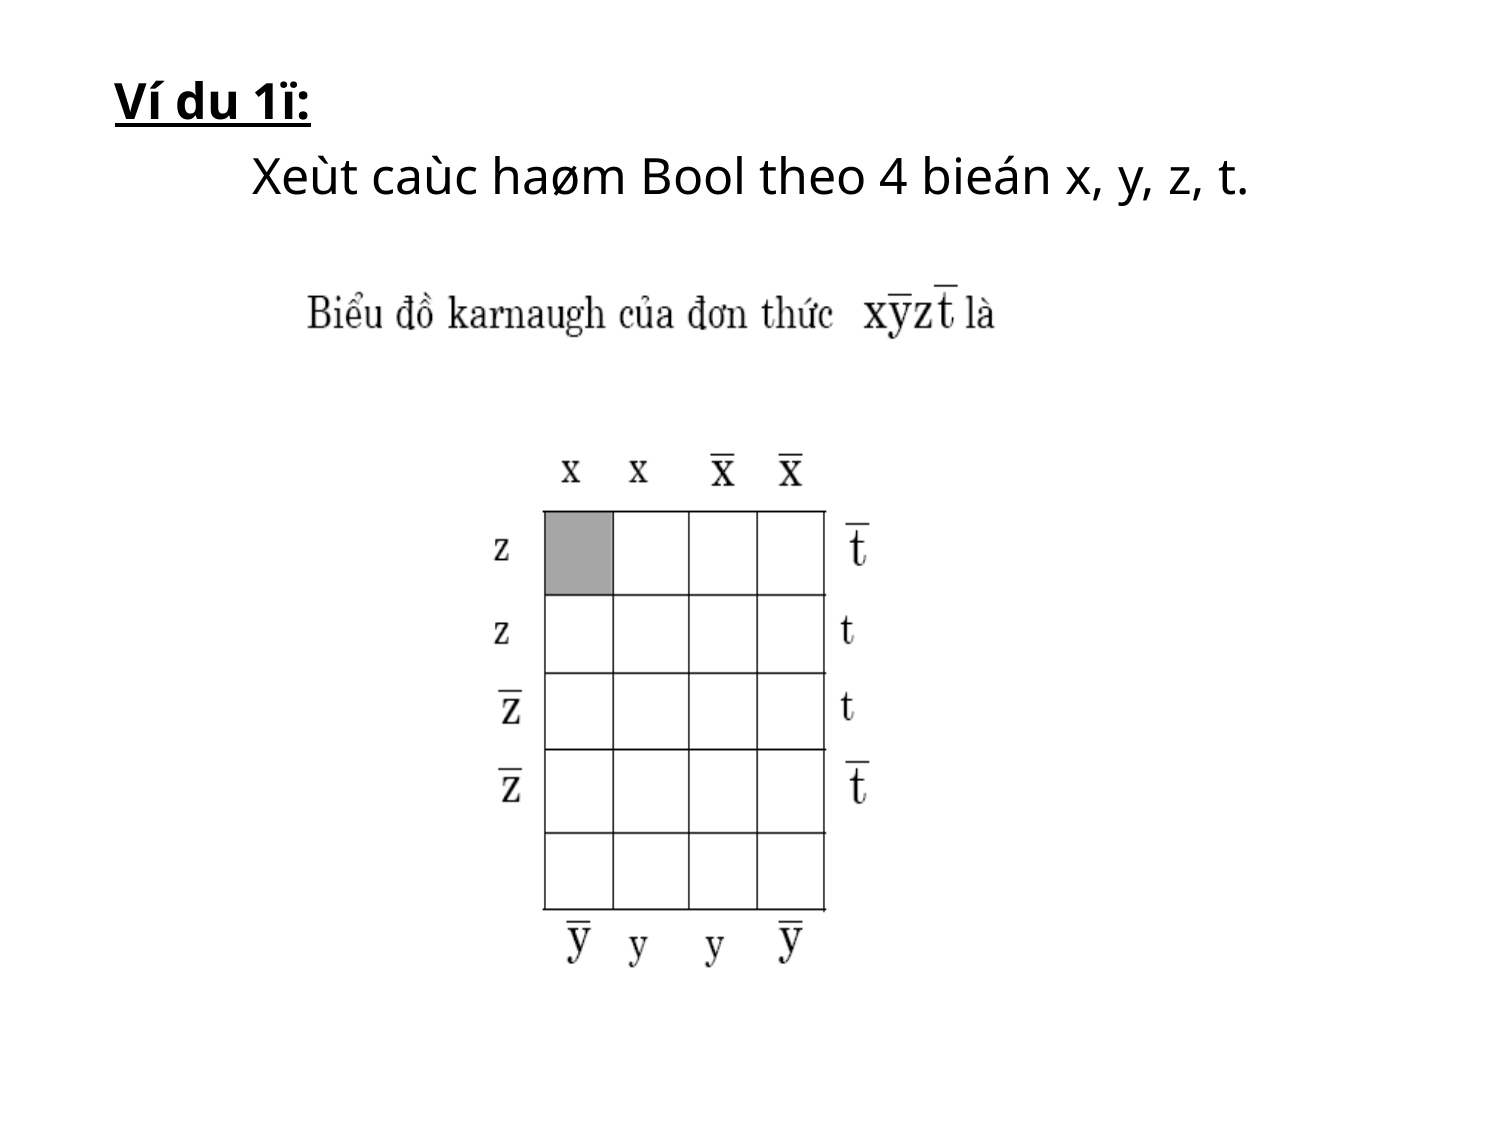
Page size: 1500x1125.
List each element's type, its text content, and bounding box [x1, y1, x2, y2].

text_box Xeùt caùc haøm Bool theo 4 bieán x, y, z, t. [237, 137, 1325, 213]
text_box Ví du 1ï: [99, 62, 350, 138]
picture [287, 262, 1049, 355]
picture [399, 424, 1001, 986]
